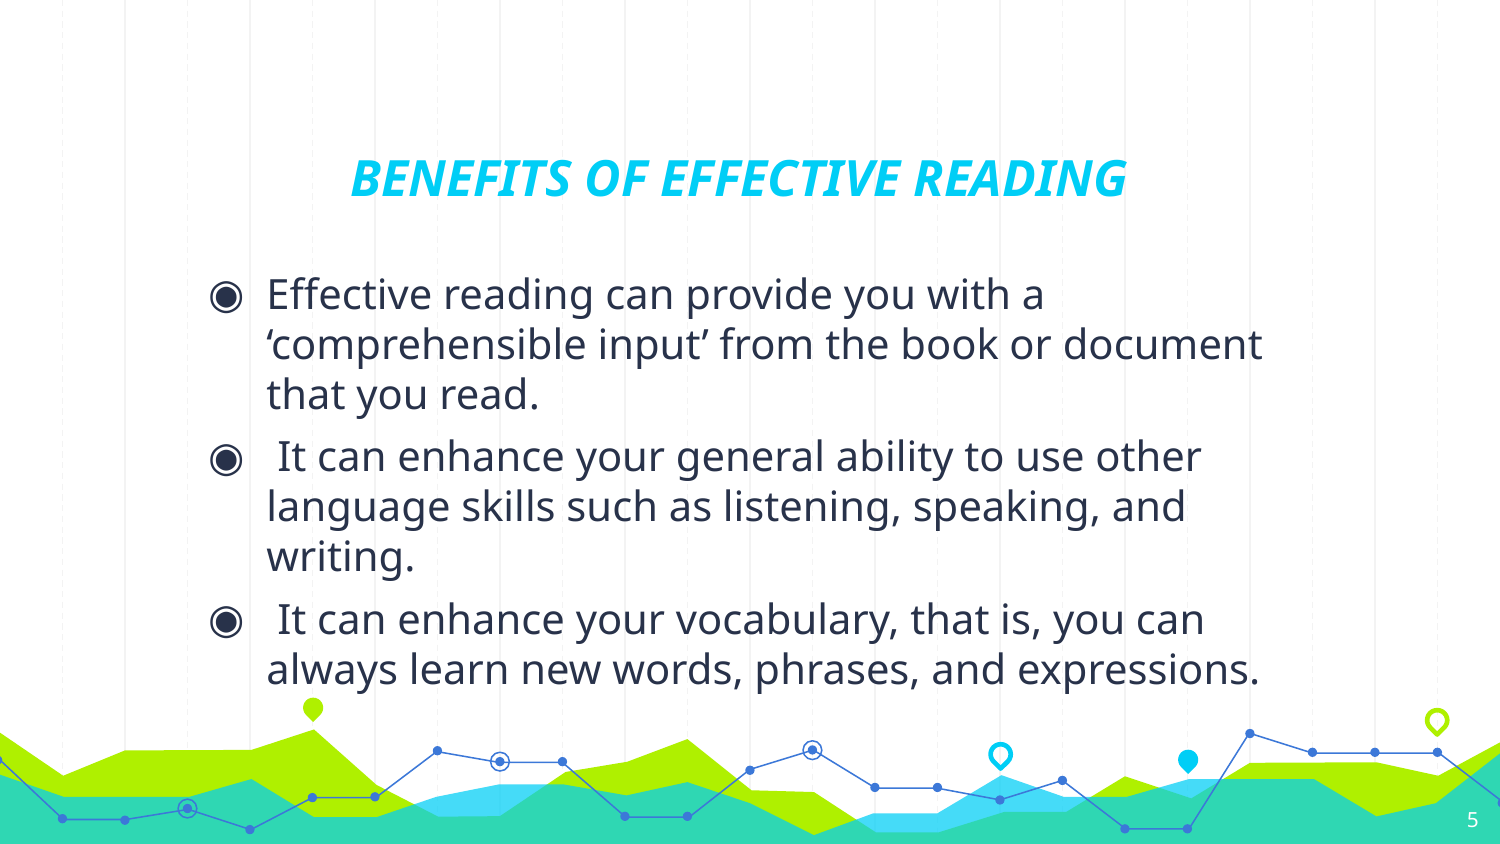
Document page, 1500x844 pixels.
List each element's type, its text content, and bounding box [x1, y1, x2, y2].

title BENEFITS OF EFFECTIVE READING [171, 103, 1320, 222]
slide_number 5 [1403, 791, 1494, 844]
list Effective reading can provide you with a ‘comprehensible input’ from the book or document that you read. It can enhance your general ability to use other language skills such as listening, speaking, and writing. It can enhance your vocabulary, that is, you can always learn new words, phrases, and expressions. [176, 252, 1325, 568]
